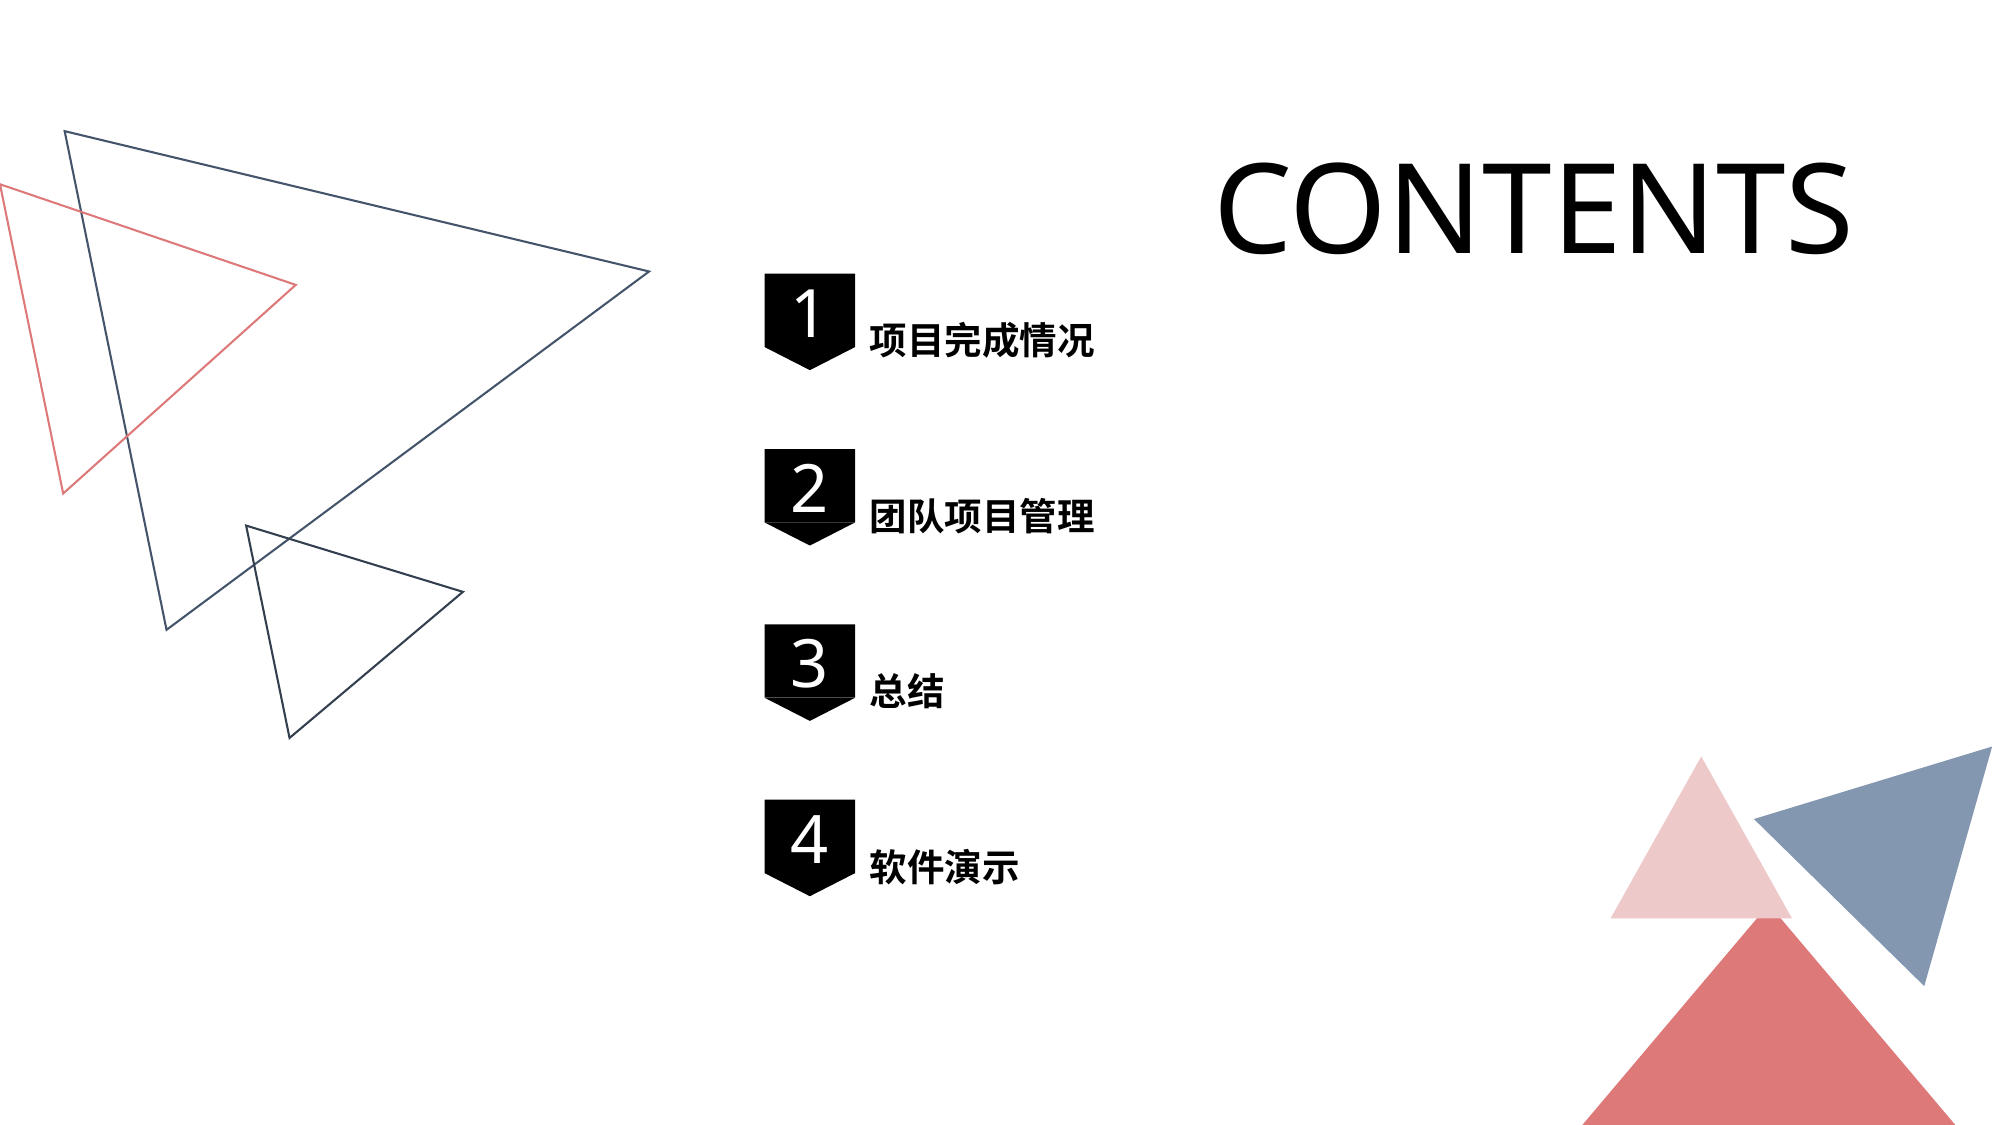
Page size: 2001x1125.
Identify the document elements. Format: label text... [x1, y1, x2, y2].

text_box 团队项目管理 [856, 472, 1389, 546]
text_box 项目完成情况 [856, 296, 1389, 370]
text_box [764, 273, 856, 371]
text_box CONTENTS [1146, 121, 1922, 286]
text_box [764, 799, 856, 897]
text_box 软件演示 [856, 822, 1389, 896]
text_box [1751, 744, 1994, 989]
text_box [28, 71, 655, 721]
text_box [764, 624, 856, 721]
text_box [1580, 920, 1957, 1125]
text_box 总结 [856, 647, 1389, 721]
text_box [1608, 754, 1794, 920]
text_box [764, 449, 856, 546]
